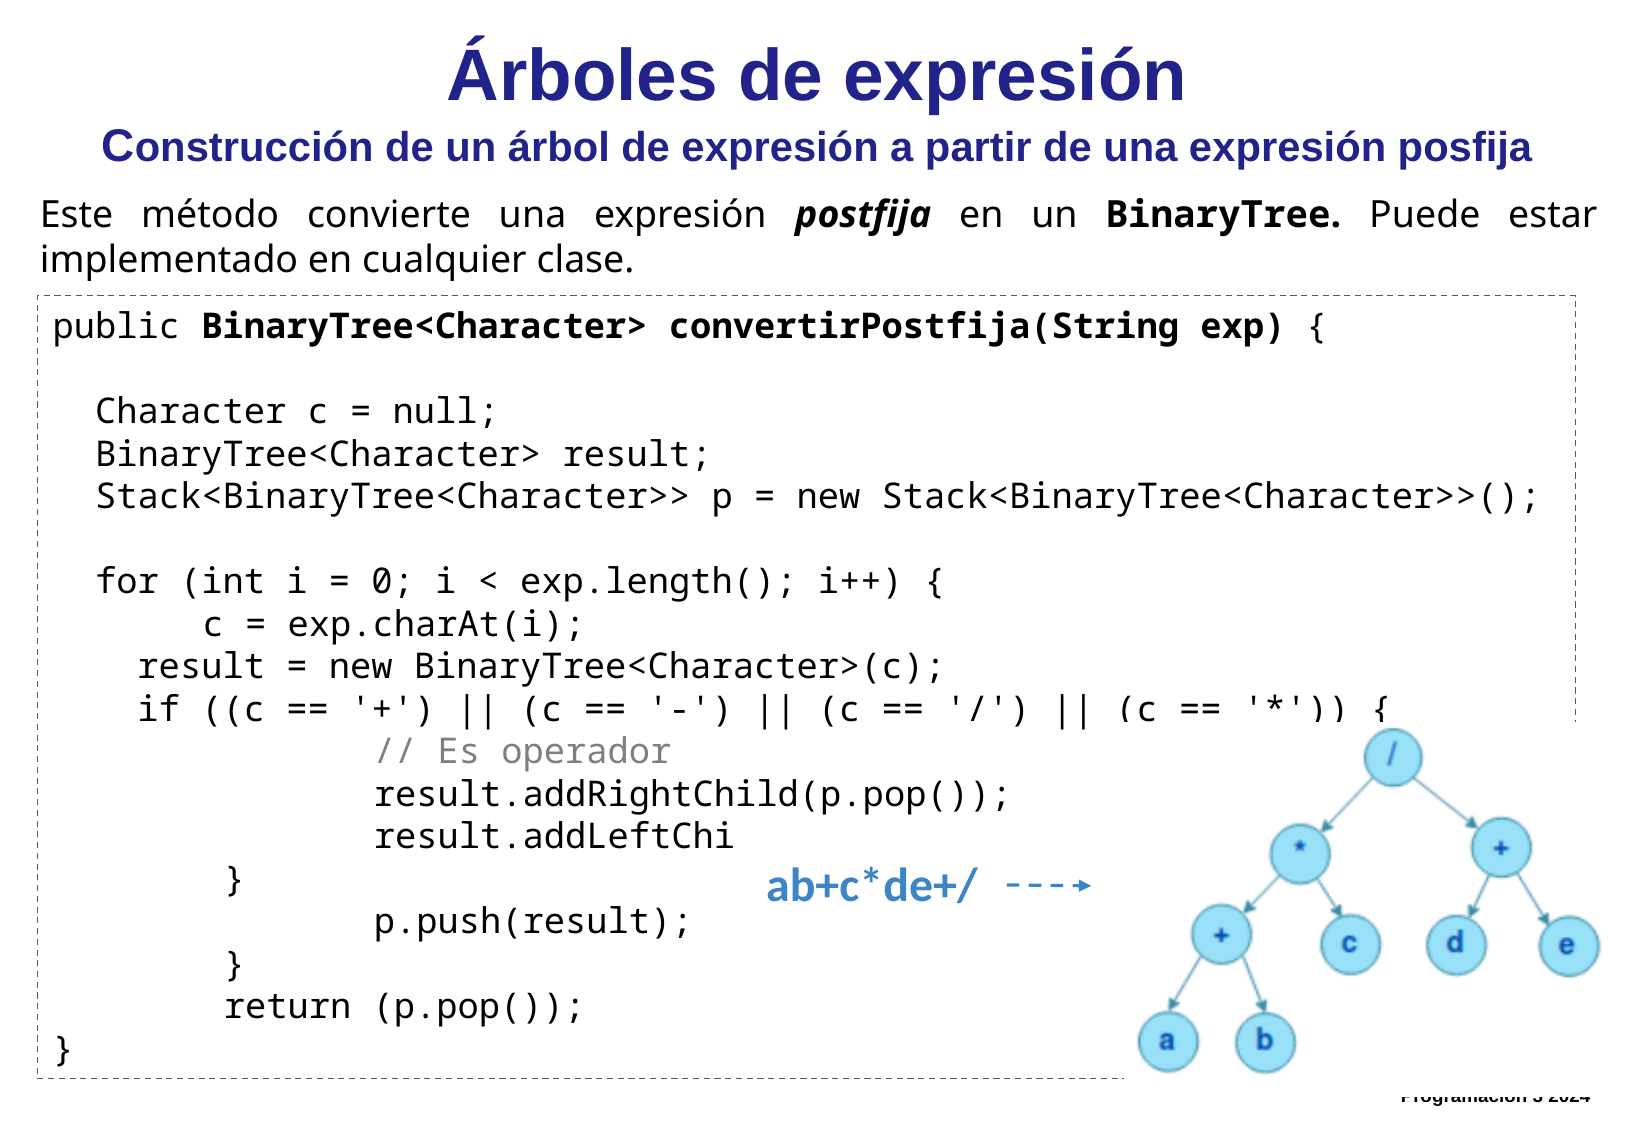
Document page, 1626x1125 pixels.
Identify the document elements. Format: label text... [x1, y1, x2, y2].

text_box Árboles de expresión Construcción de un árbol de expresión a partir de una expresión posfija [64, 26, 1571, 172]
picture [1123, 722, 1613, 1097]
text_box Este método convierte una expresión postfija en un BinaryTree. Puede estar implementado en cualquier clase. [24, 174, 1613, 297]
text_box ab+c*de+/ [734, 820, 1009, 927]
text_box public BinaryTree<Character> convertirPostfija(String exp) { Character c = null; BinaryTree<Character> result; Stack<BinaryTree<Character>> p = new Stack<BinaryTree<Character>>(); for (int i = 0; i < exp.length(); i++) { c = exp.charAt(i); result = new BinaryTree<Character>(c); if ((c == '+') || (c == '-') || (c == '/') || (c == '*')) { // Es operador result.addRightChild(p.pop()); result.addLeftChild(p.pop()); } p.push(result); } return (p.pop()); } } [37, 297, 1576, 1079]
